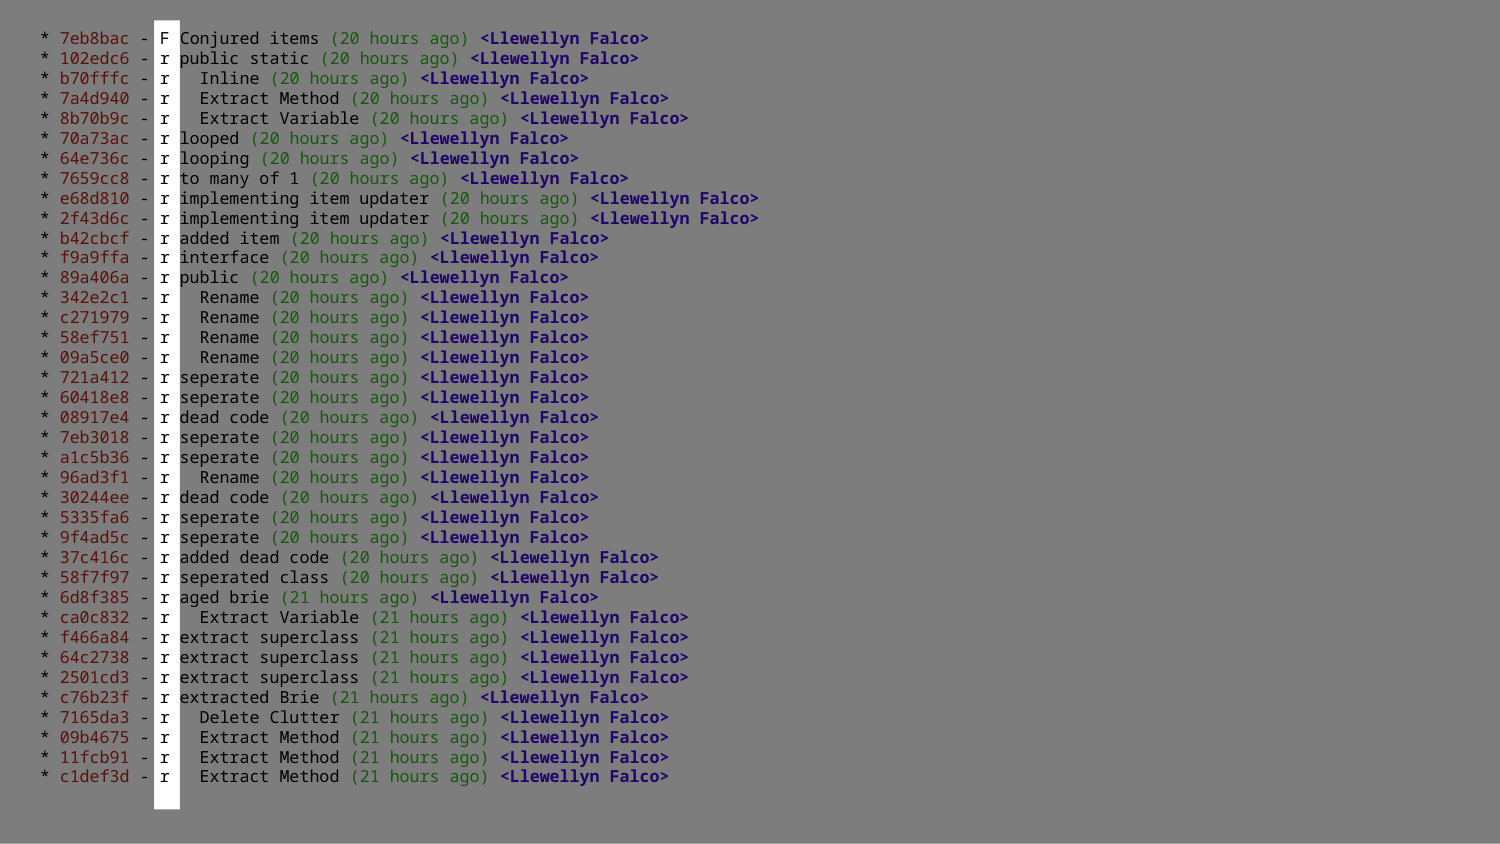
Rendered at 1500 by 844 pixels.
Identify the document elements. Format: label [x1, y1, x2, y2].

text_box [0, 0, 1500, 844]
text_box [156, 23, 178, 794]
